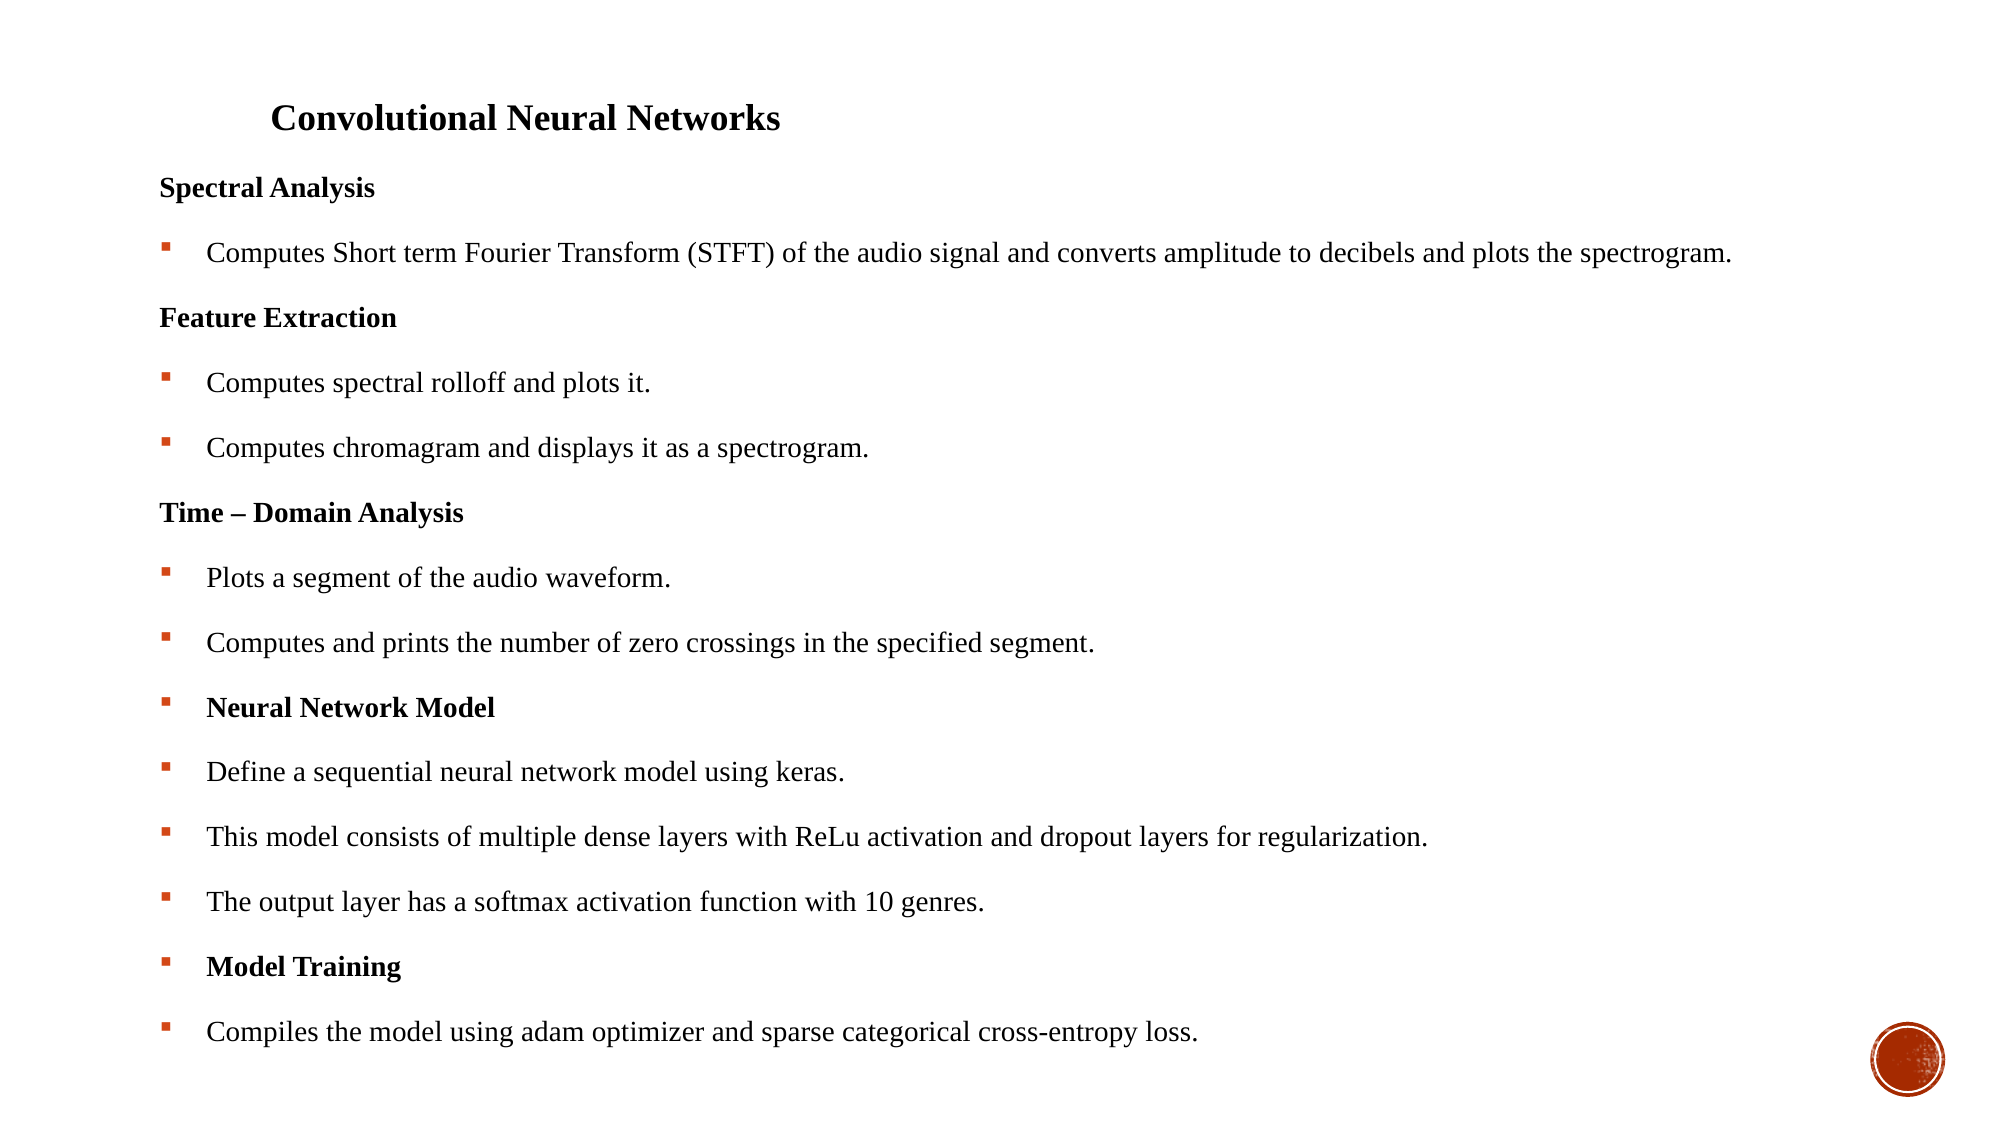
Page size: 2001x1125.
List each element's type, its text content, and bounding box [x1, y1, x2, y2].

text_box Convolutional Neural Networks Spectral Analysis Computes Short term Fourier Transform (STFT) of the audio signal and converts amplitude to decibels and plots the spectrogram. Feature Extraction Computes spectral rolloff and plots it. Computes chromagram and displays it as a spectrogram. Time – Domain Analysis Plots a segment of the audio waveform. Computes and prints the number of zero crossings in the specified segment. Neural Network Model Define a sequential neural network model using keras. This model consists of multiple dense layers with ReLu activation and dropout layers for regularization. The output layer has a softmax activation function with 10 genres. Model Training Compiles the model using adam optimizer and sparse categorical cross-entropy loss. [105, 40, 1819, 1120]
